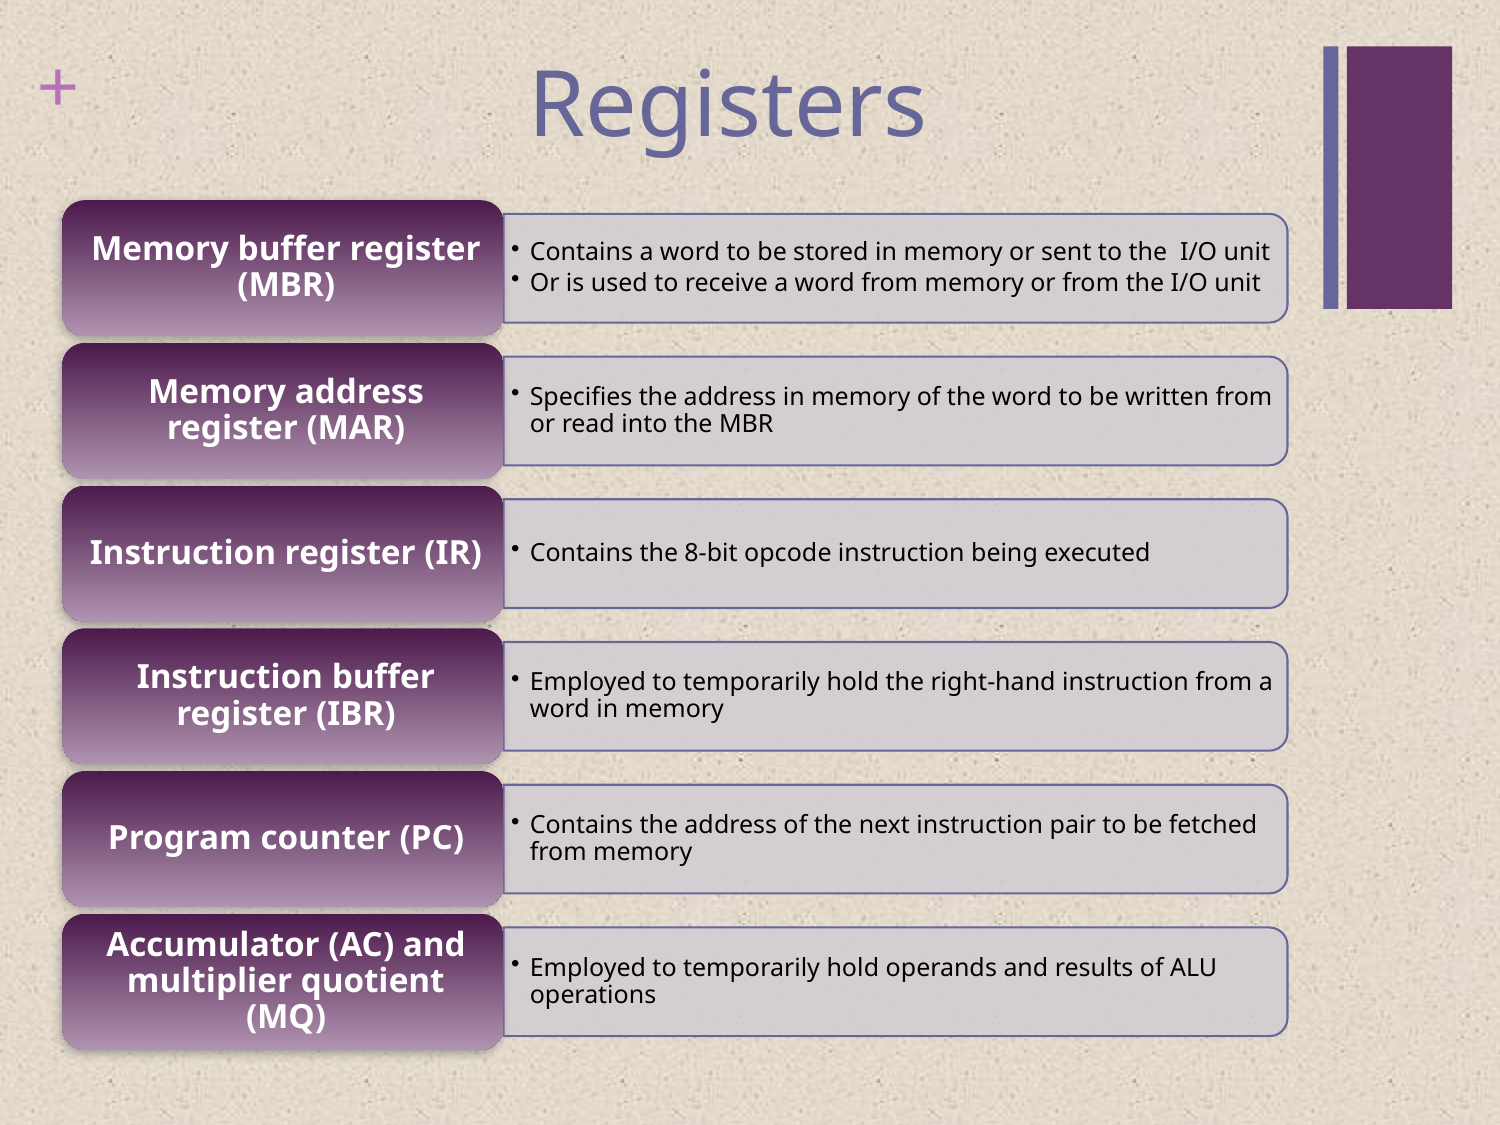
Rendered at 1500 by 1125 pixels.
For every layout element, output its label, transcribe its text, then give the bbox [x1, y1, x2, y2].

picture [0, 0, 1500, 1125]
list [61, 199, 1288, 1051]
title Registers [0, 37, 944, 221]
